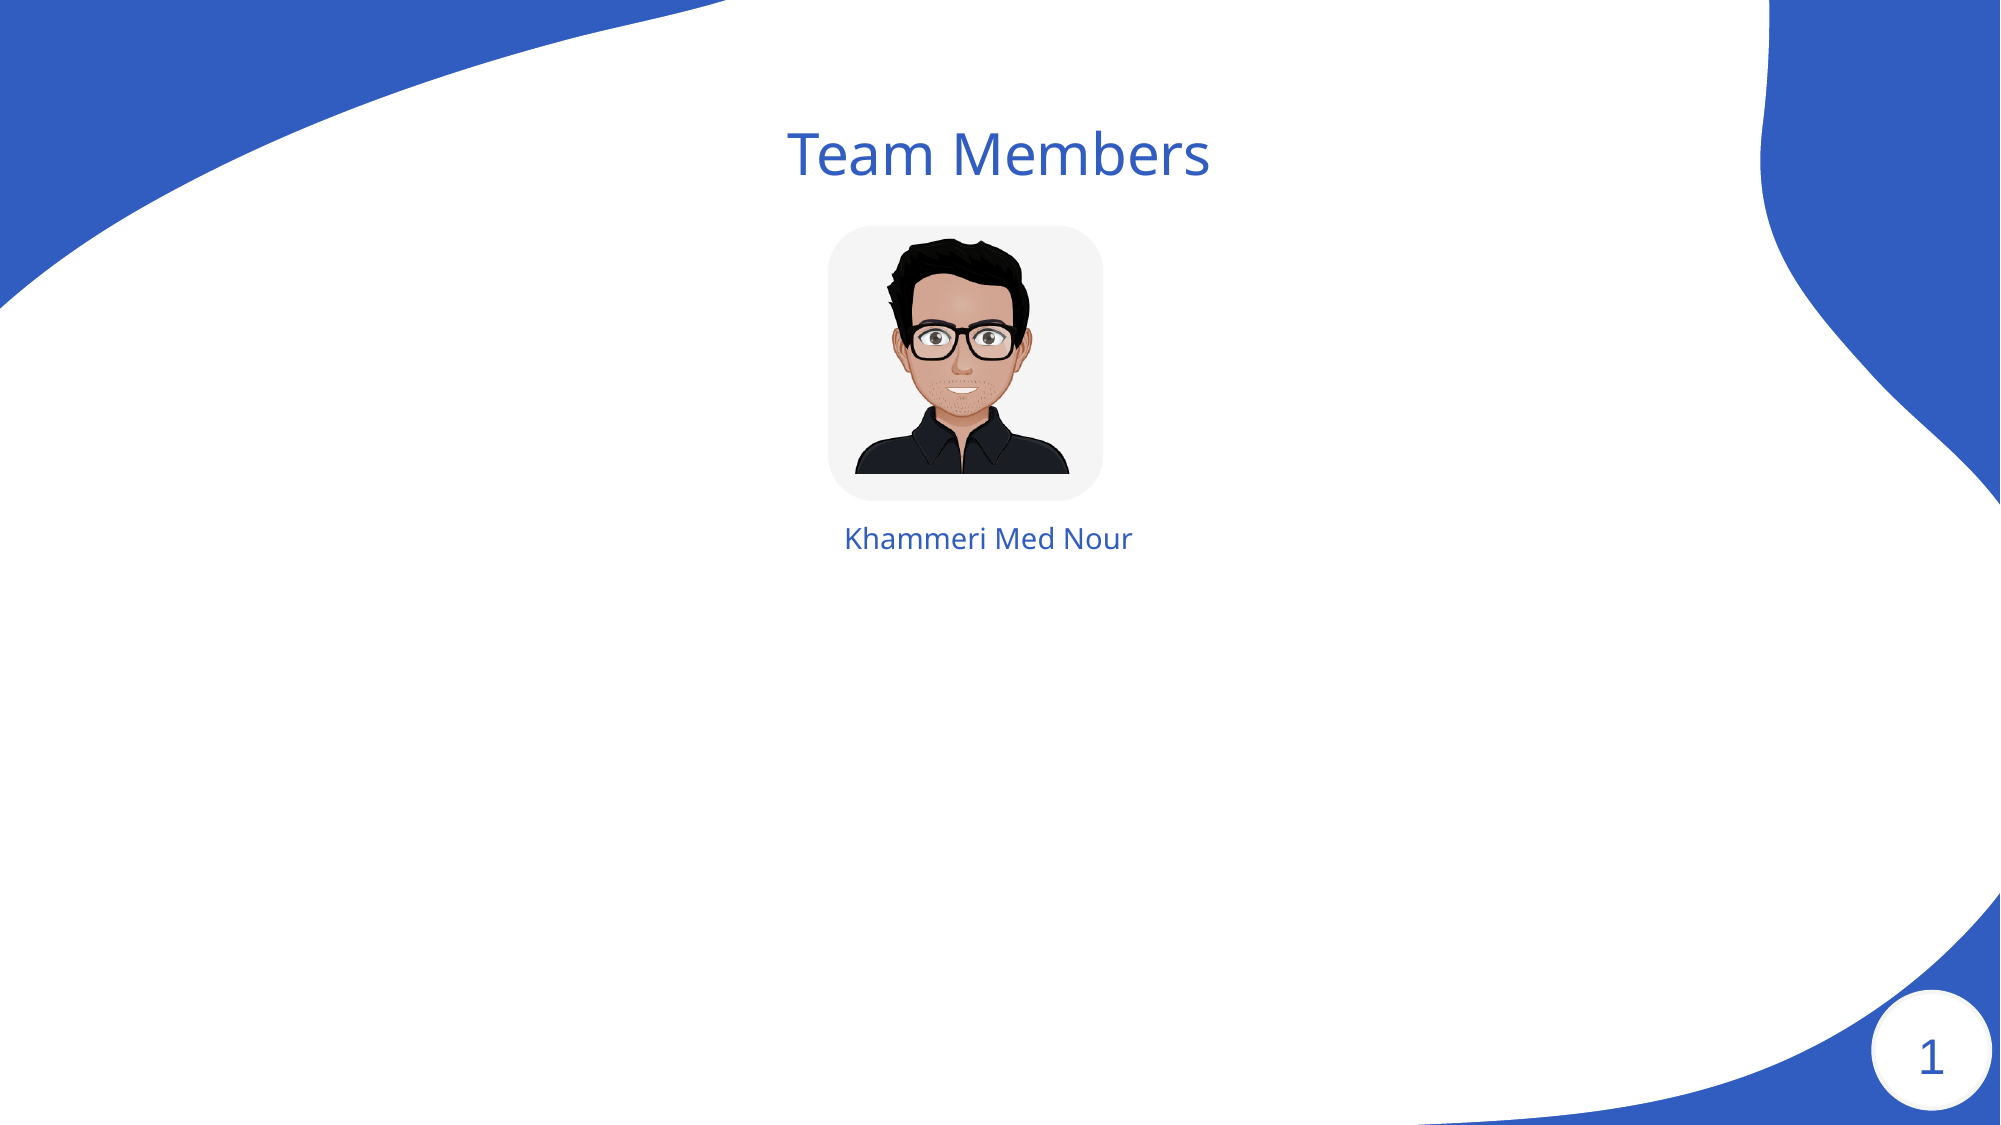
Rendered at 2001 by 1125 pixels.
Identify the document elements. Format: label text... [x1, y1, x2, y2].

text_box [827, 225, 1104, 502]
subtitle Khammeri Med Nour [824, 500, 1157, 582]
text_box 1 [1903, 1017, 2000, 1092]
title Team Members [68, 97, 1932, 223]
text_box [1871, 989, 1983, 1111]
